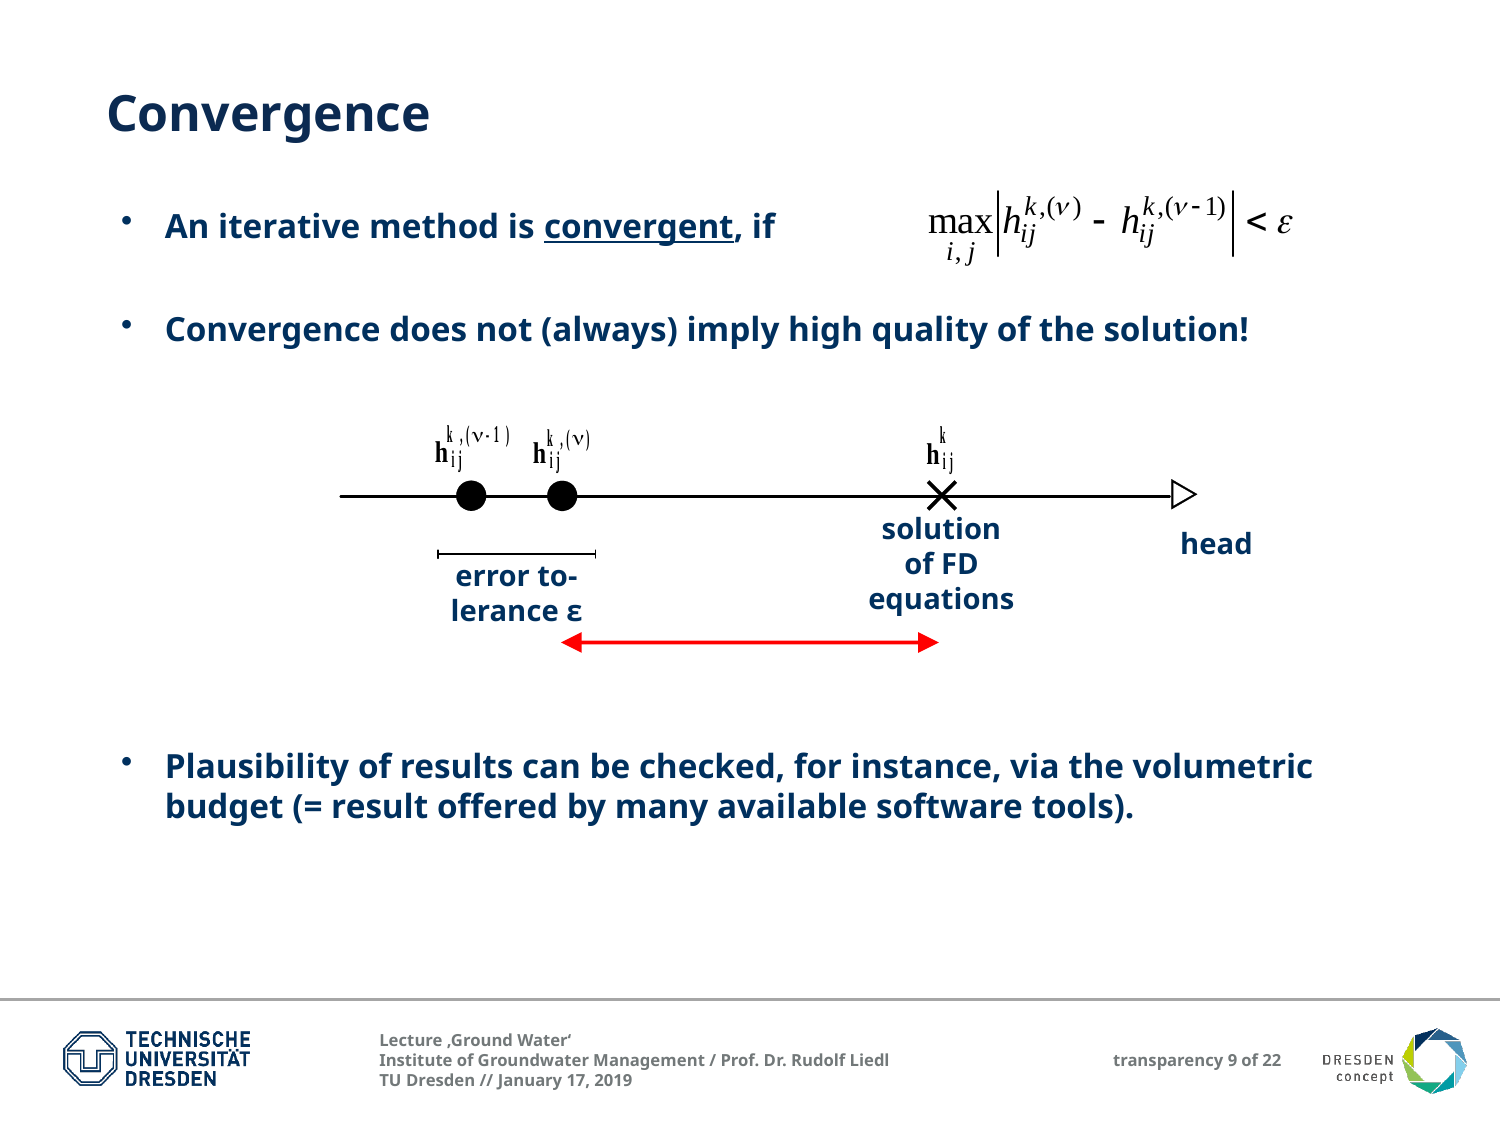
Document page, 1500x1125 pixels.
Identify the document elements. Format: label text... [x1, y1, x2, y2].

text_box Plausibility of results can be checked, for instance, via the volumetric budget (= result offered by many available software tools). [106, 738, 1347, 833]
text_box Convergence does not (always) imply high quality of the solution! [106, 301, 1370, 356]
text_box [206, 418, 1485, 622]
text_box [106, 183, 1303, 276]
picture [63, 1031, 250, 1086]
text_box [561, 632, 939, 653]
picture [1323, 1028, 1467, 1094]
list Convergence [106, 88, 1406, 160]
